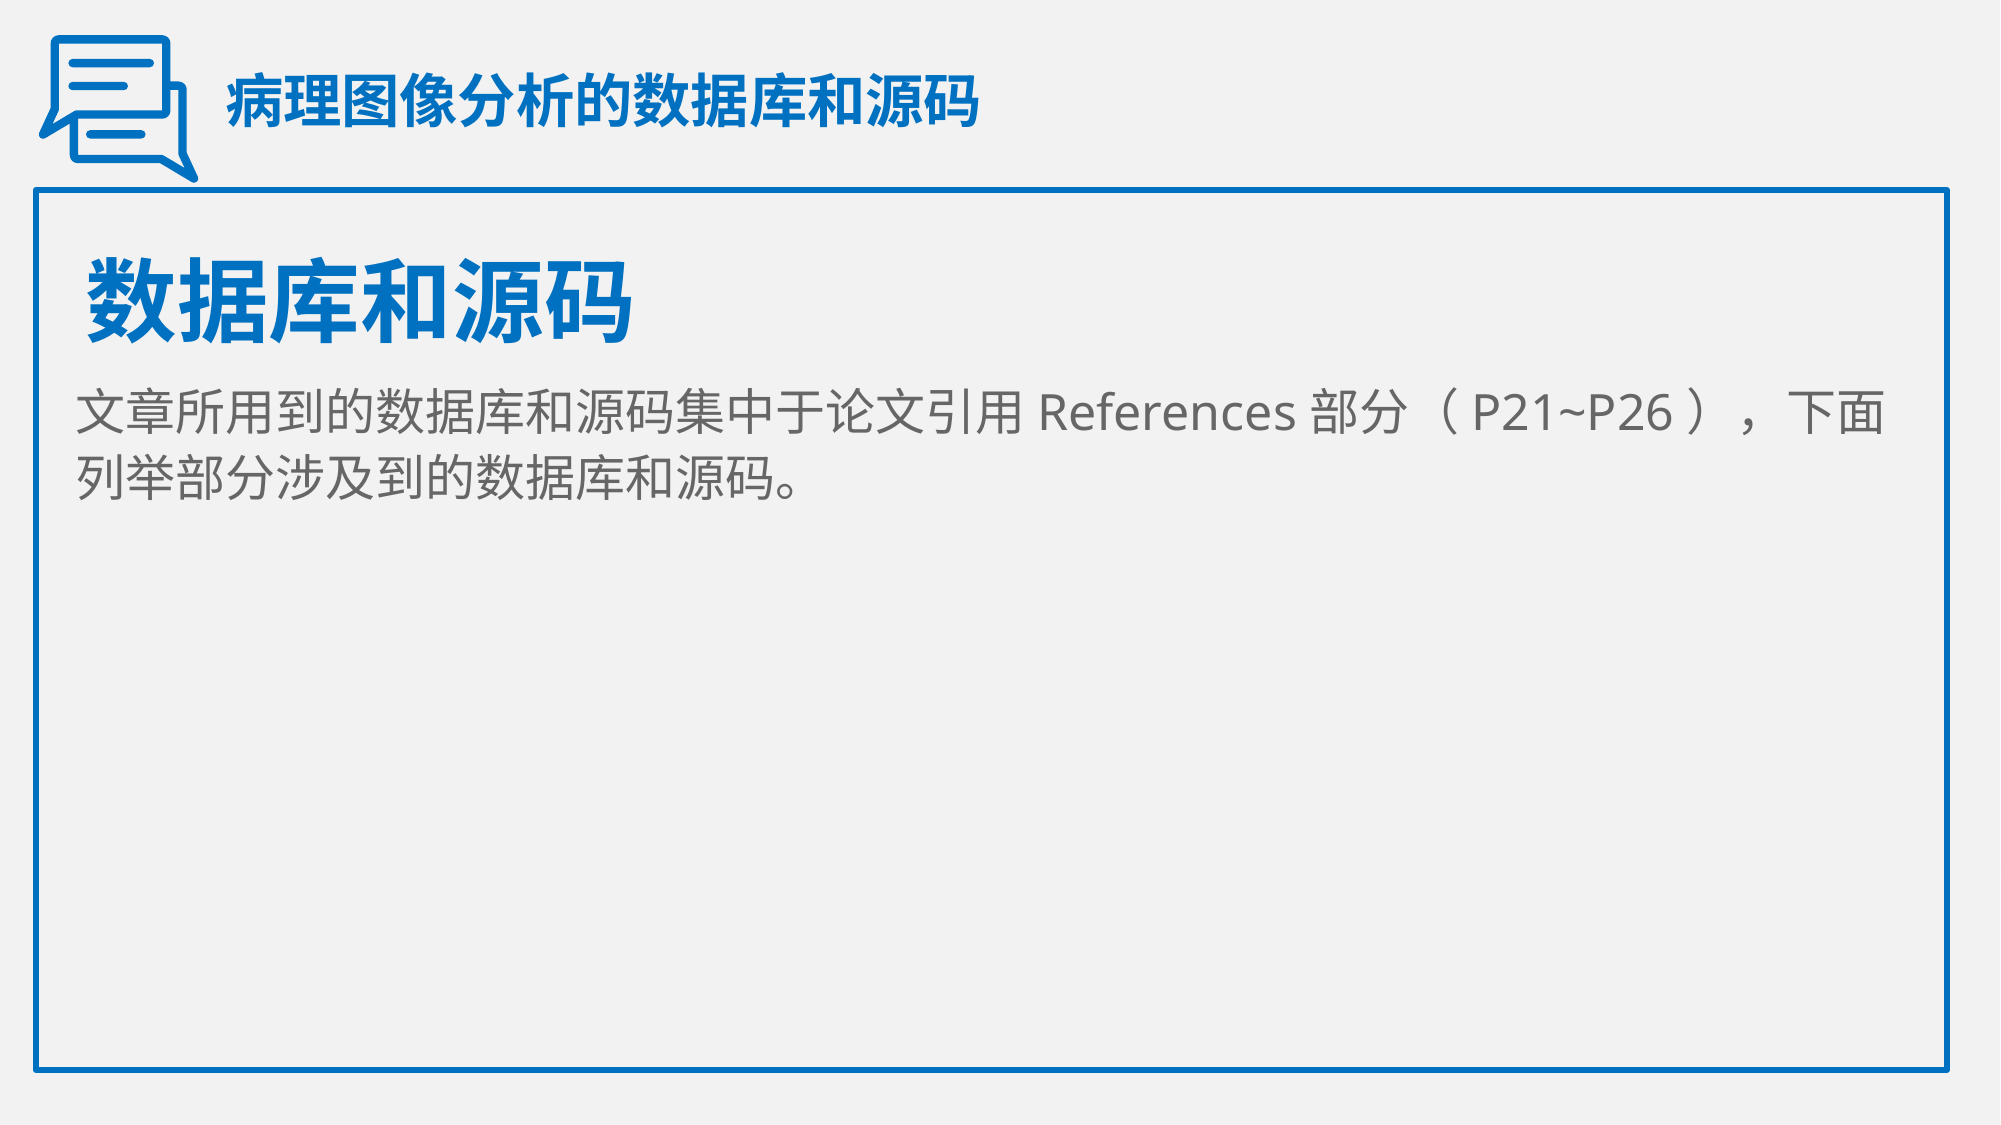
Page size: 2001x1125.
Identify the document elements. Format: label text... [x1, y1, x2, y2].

text_box [34, 188, 1949, 1072]
text_box 数据库和源码 [70, 236, 1170, 361]
text_box [38, 35, 199, 183]
text_box 文章所用到的数据库和源码集中于论文引用References部分（P21~P26），下面列举部分涉及到的数据库和源码。 [60, 366, 1937, 514]
text_box 病理图像分析的数据库和源码 [210, 56, 1598, 142]
